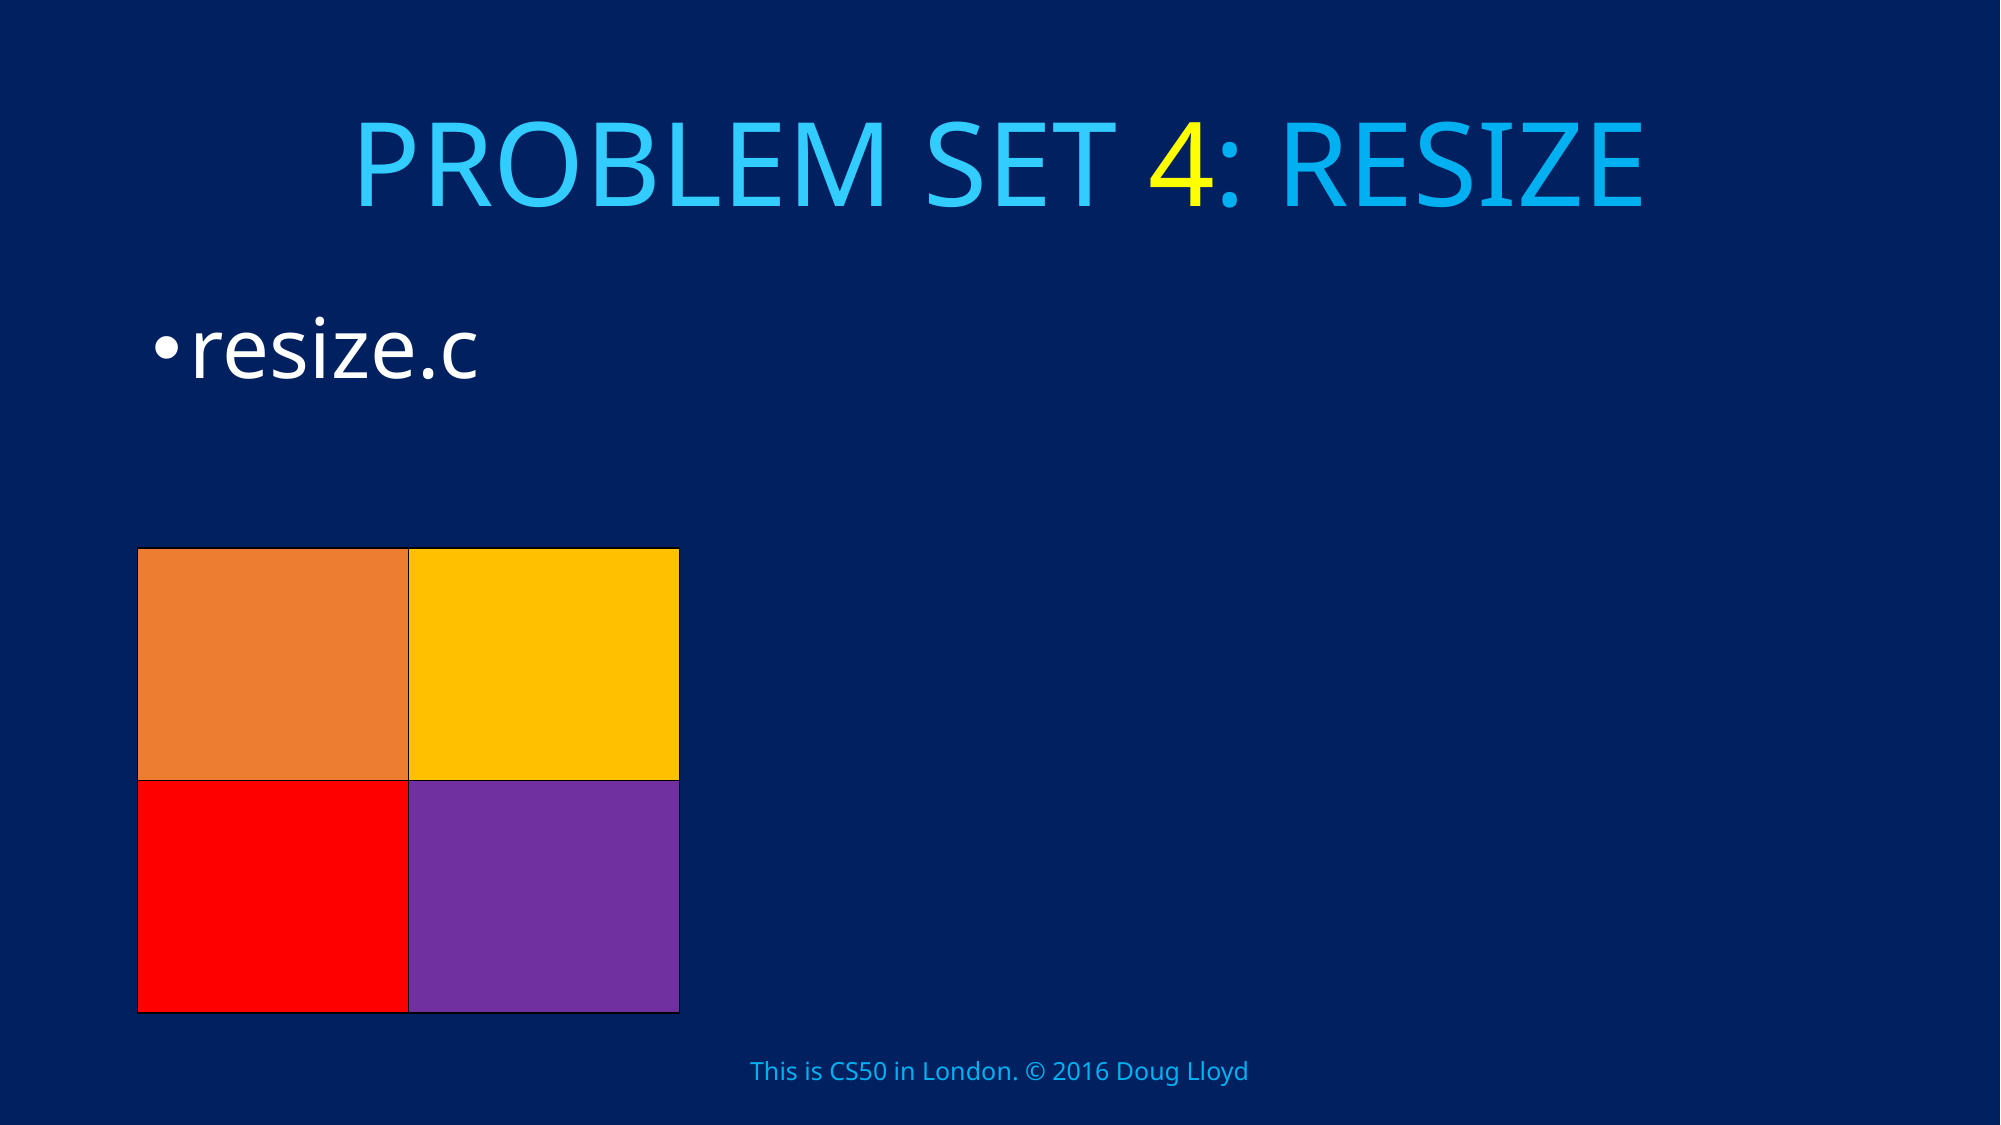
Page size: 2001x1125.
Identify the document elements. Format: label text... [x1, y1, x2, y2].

footer This is CS50 in London. © 2016 Doug Lloyd [662, 1042, 1338, 1103]
table_cell [409, 781, 679, 1012]
table_header [138, 549, 408, 780]
title PROBLEM SET 4: RESIZE [137, 59, 1863, 278]
table_header [409, 549, 679, 780]
list resize.c [137, 299, 1863, 1014]
table_cell [138, 781, 408, 1012]
